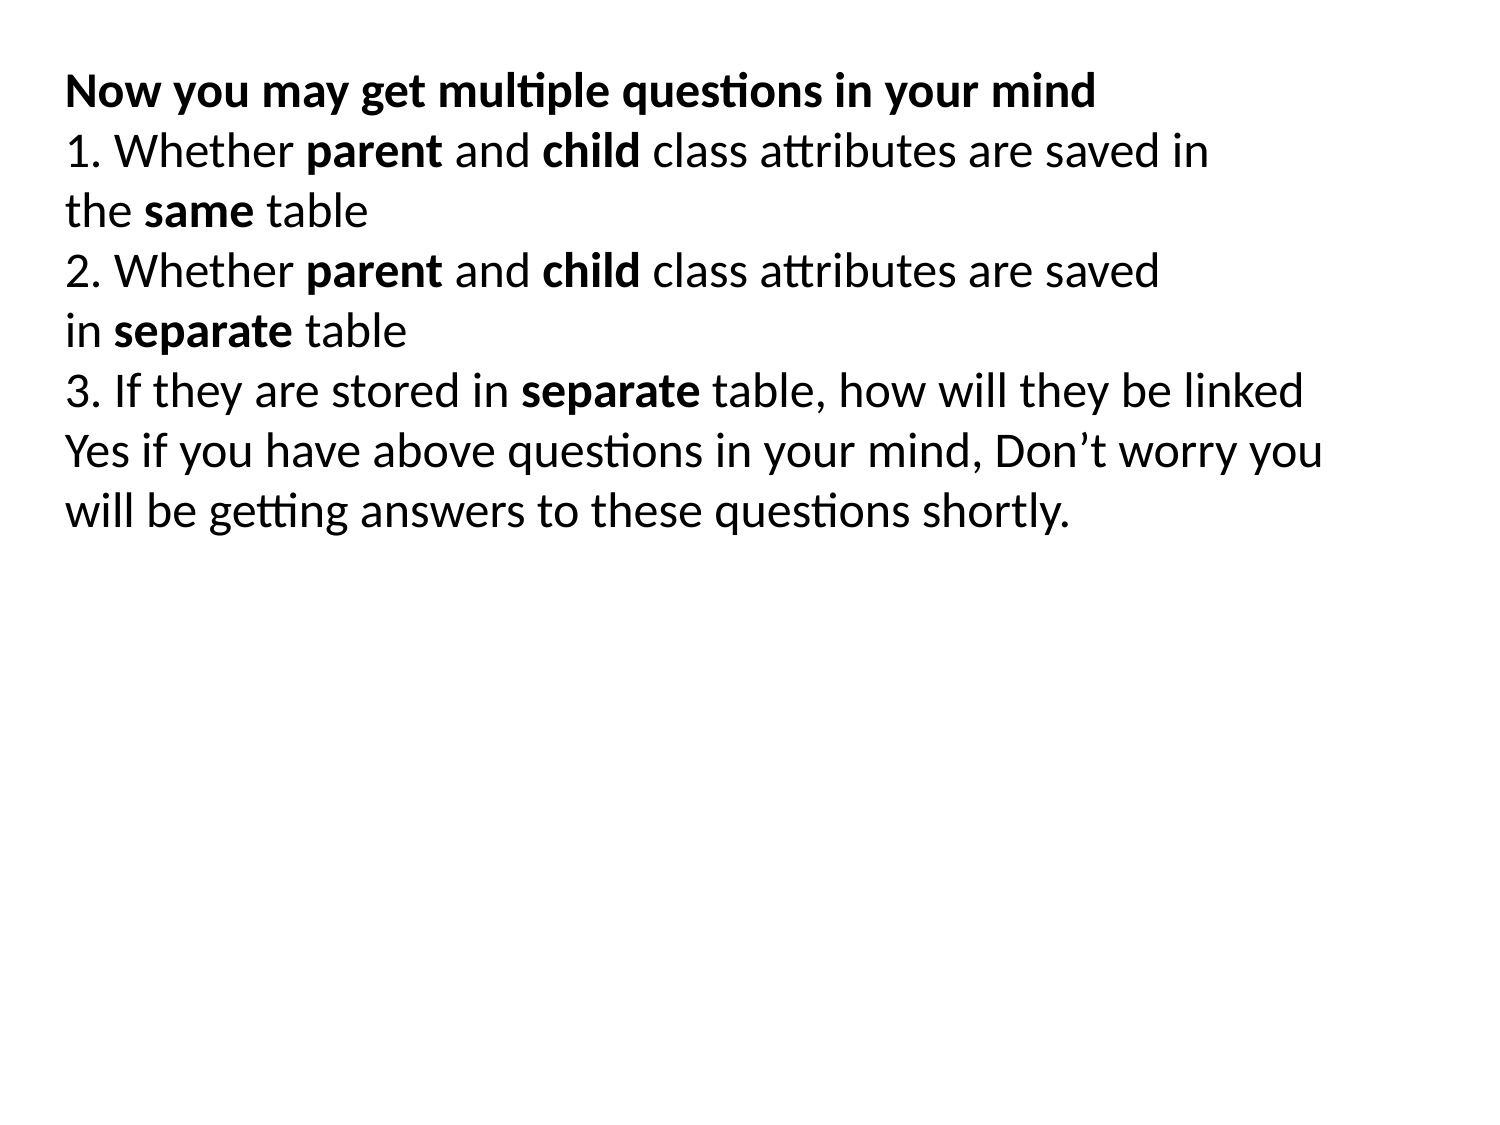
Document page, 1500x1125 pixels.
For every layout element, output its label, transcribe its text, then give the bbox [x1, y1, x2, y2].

text_box Now you may get multiple questions in your mind 1. Whether parent and child class attributes are saved in the same table 2. Whether parent and child class attributes are saved in separate table 3. If they are stored in separate table, how will they be linked Yes if you have above questions in your mind, Don’t worry you will be getting answers to these questions shortly. [49, 49, 1388, 545]
